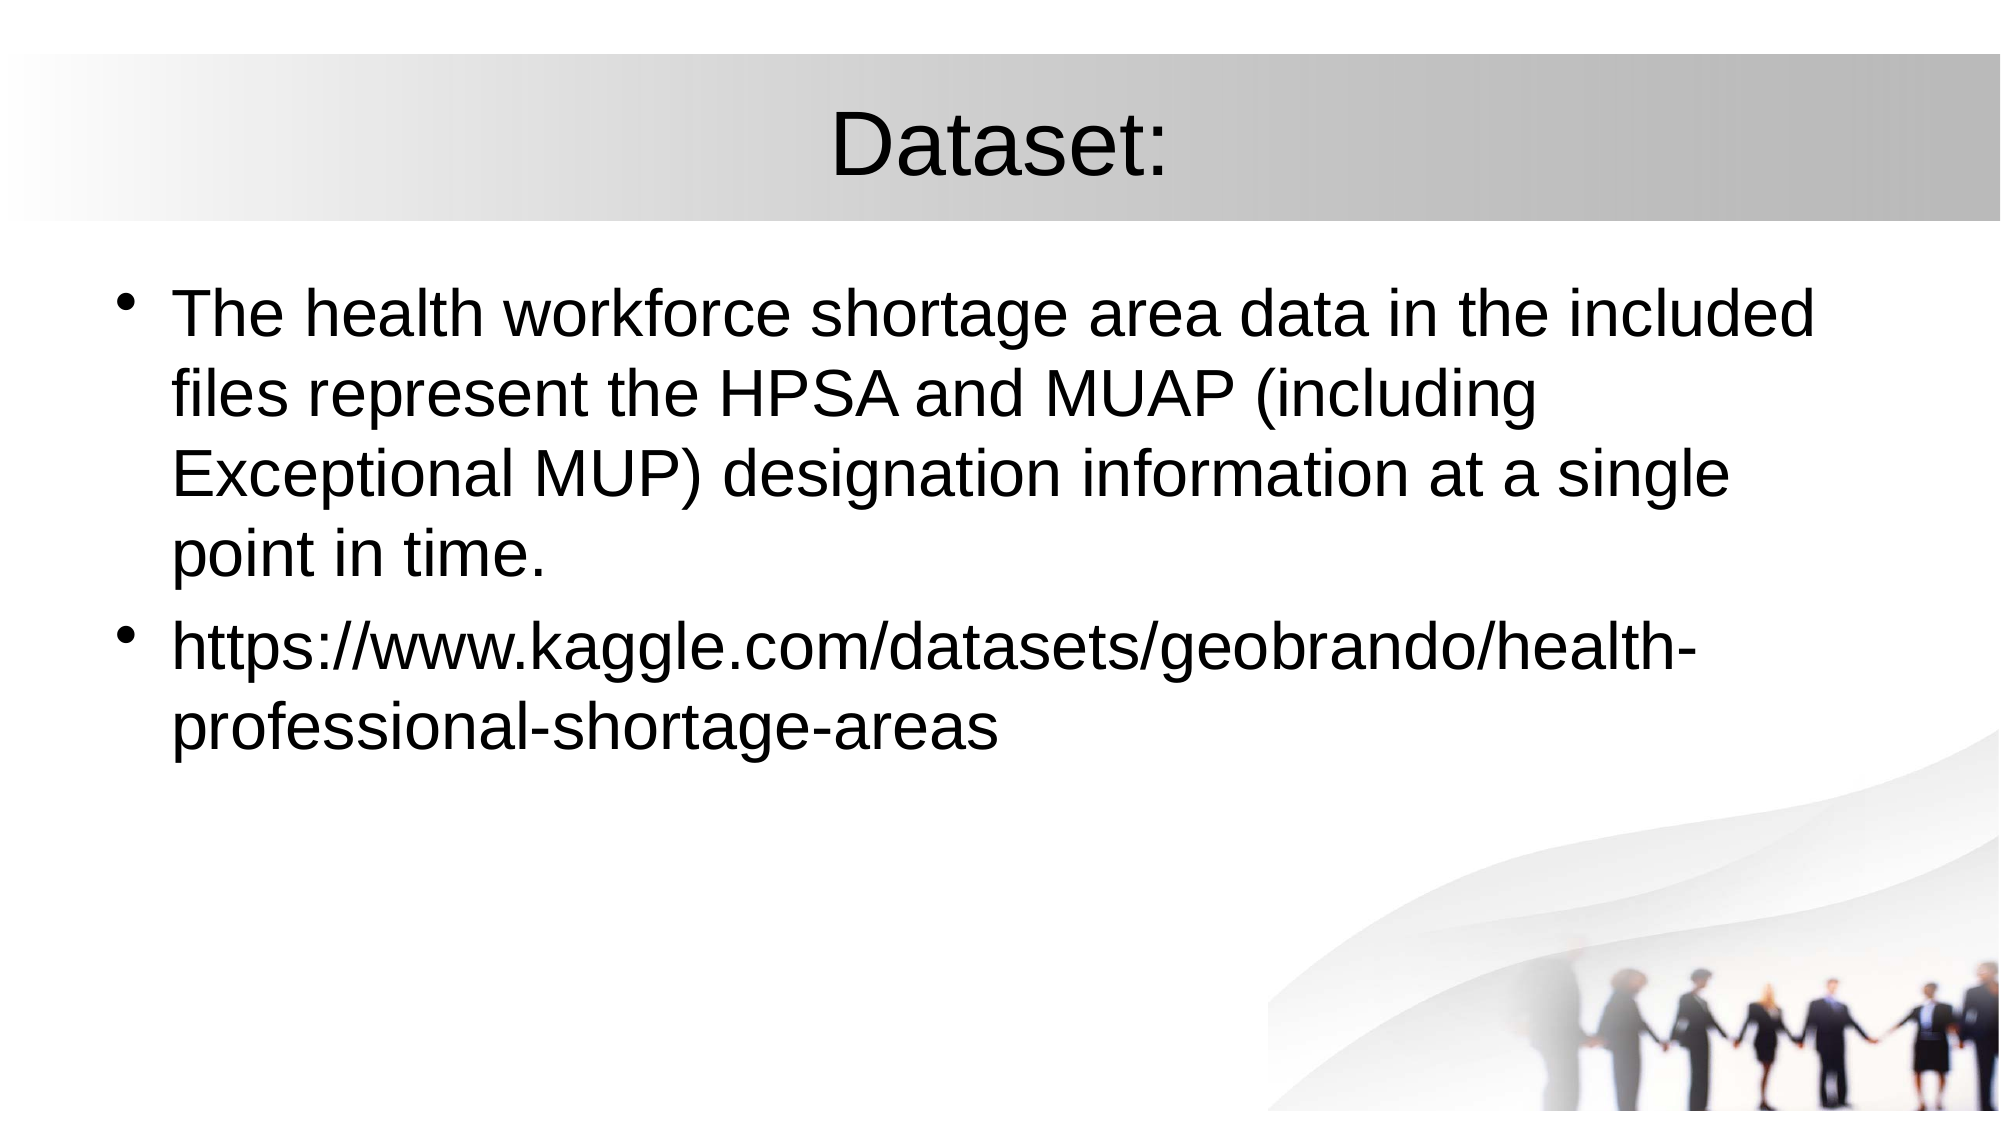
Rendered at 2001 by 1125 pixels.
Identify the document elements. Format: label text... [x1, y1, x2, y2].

picture [1268, 728, 1999, 1111]
list The health workforce shortage area data in the included files represent the HPSA and MUAP (including Exceptional MUP) designation information at a single point in time. https://www.kaggle.com/datasets/geobrando/health-professional-shortage-areas [99, 262, 1901, 1006]
title Dataset: [99, 44, 1901, 233]
